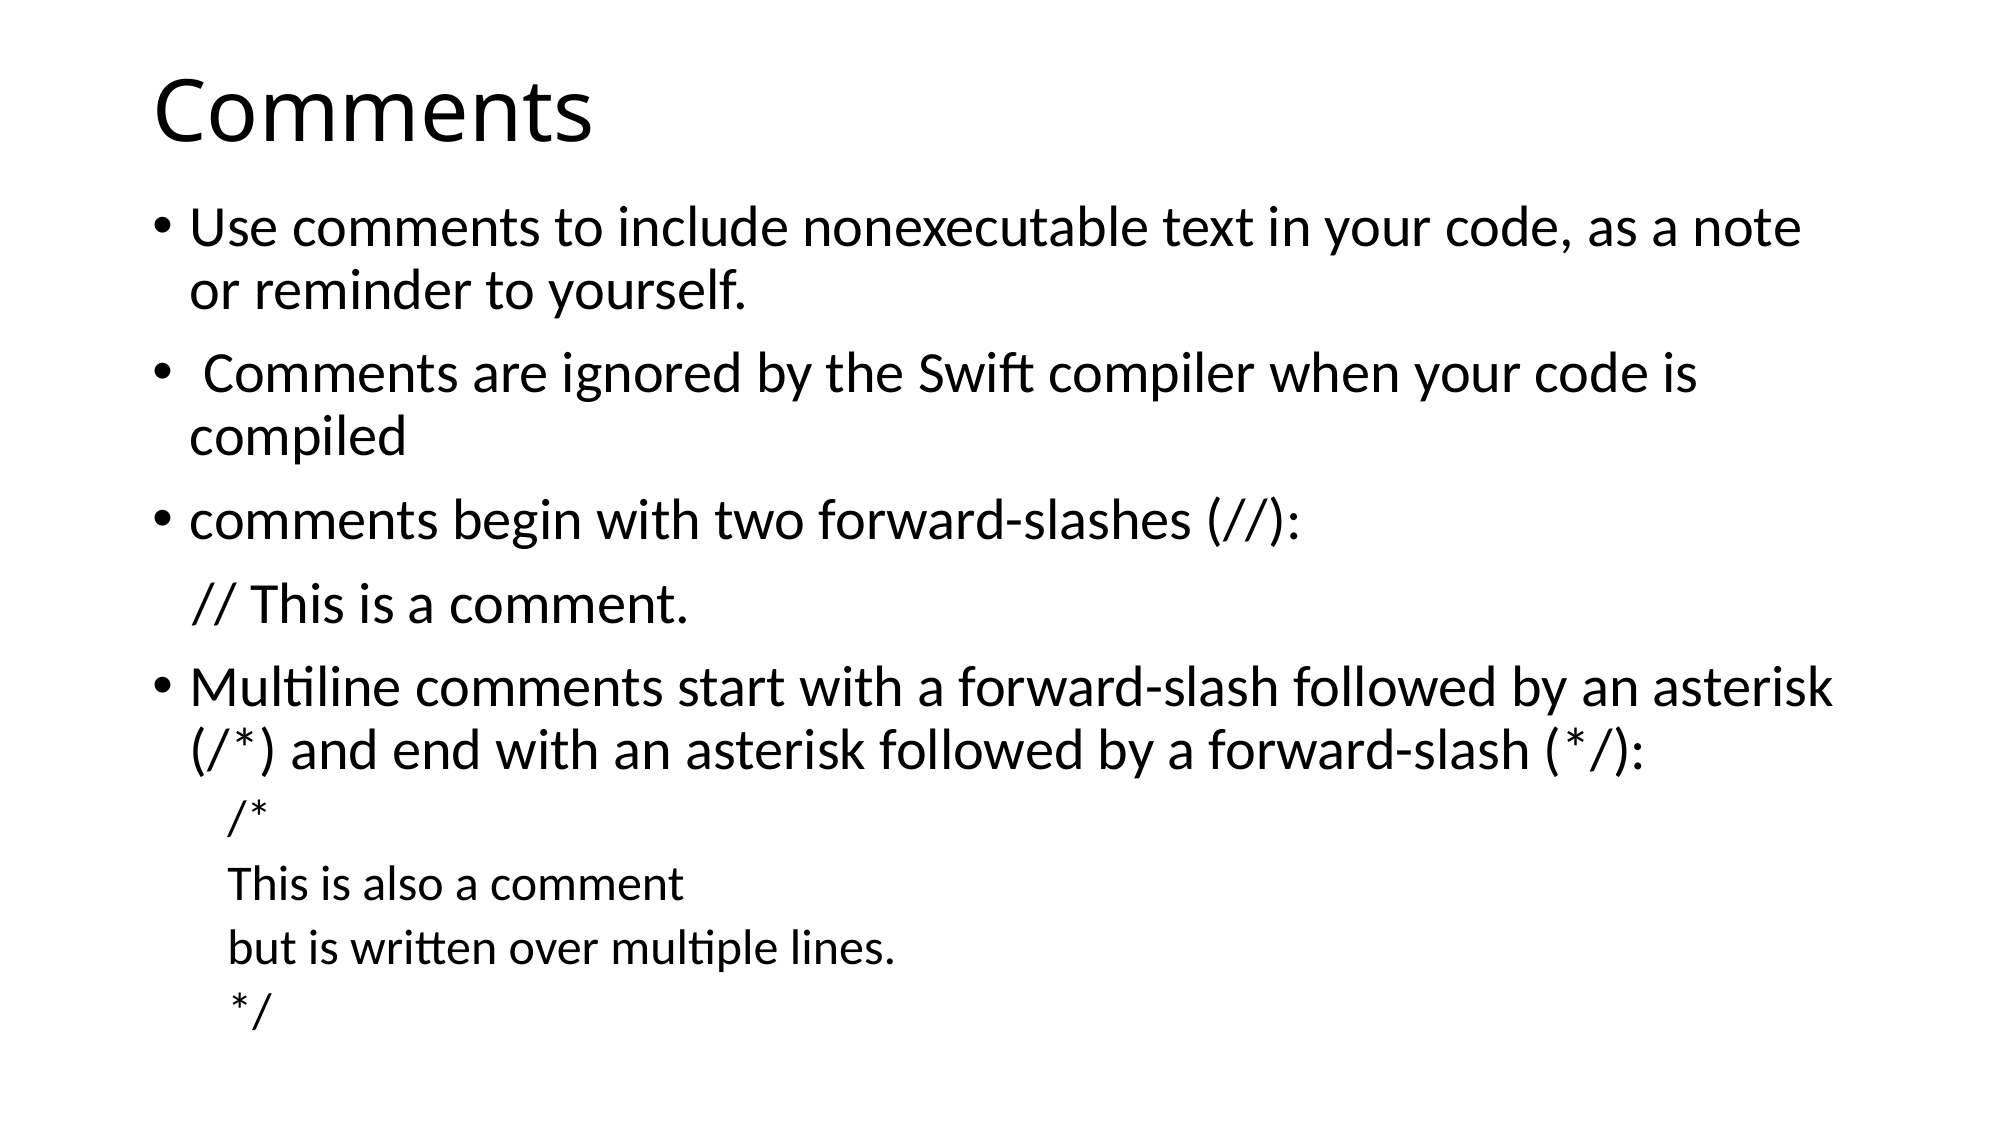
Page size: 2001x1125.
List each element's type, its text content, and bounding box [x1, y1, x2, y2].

list Use comments to include nonexecutable text in your code, as a note or reminder to yourself. Comments are ignored by the Swift compiler when your code is compiled comments begin with two forward-slashes (//): // This is a comment. Multiline comments start with a forward-slash followed by an asterisk (/*) and end with an asterisk followed by a forward-slash (*/): /* This is also a comment but is written over multiple lines. */ [137, 188, 1863, 1087]
title Comments [137, 59, 1863, 169]
